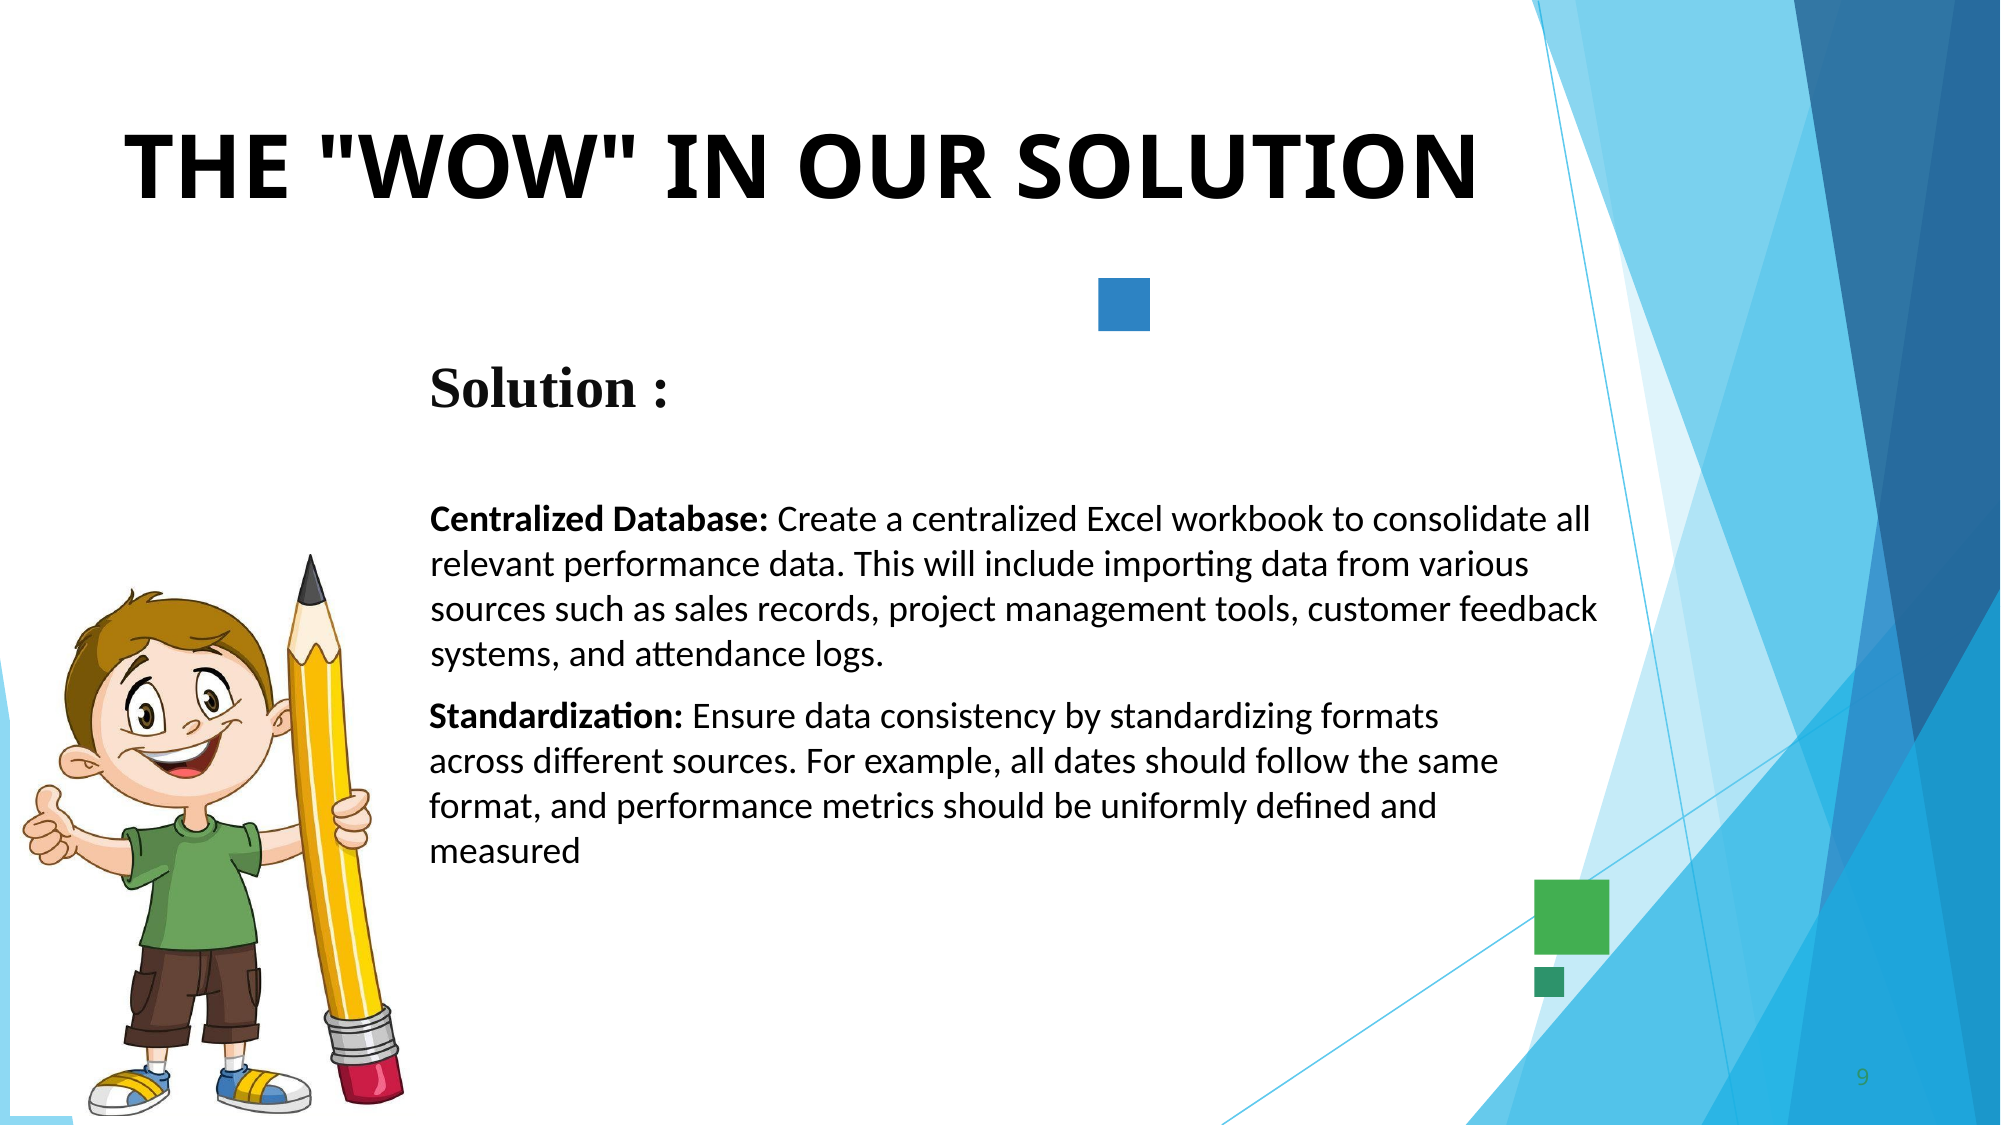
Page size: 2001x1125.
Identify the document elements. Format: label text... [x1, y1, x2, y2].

text_box [1098, 298, 1150, 332]
title THE "WOW" IN OUR SOLUTION [121, 107, 1513, 298]
text_box [762, 389, 1850, 546]
text_box Solution : [414, 341, 762, 497]
text_box 9 [1849, 1061, 1888, 1095]
text_box [1534, 967, 1565, 997]
text_box Standardization: Ensure data consistency by standardizing formats across different sources. For example, all dates should follow the same format, and performance metrics should be uniformly defined and measured [419, 683, 1535, 879]
picture [10, 554, 416, 1116]
text_box [1534, 879, 1610, 955]
text_box Centralized Database: Create a centralized Excel workbook to consolidate all relevant performance data. This will include importing data from various sources such as sales records, project management tools, customer feedback systems, and attendance logs. [415, 486, 1621, 681]
